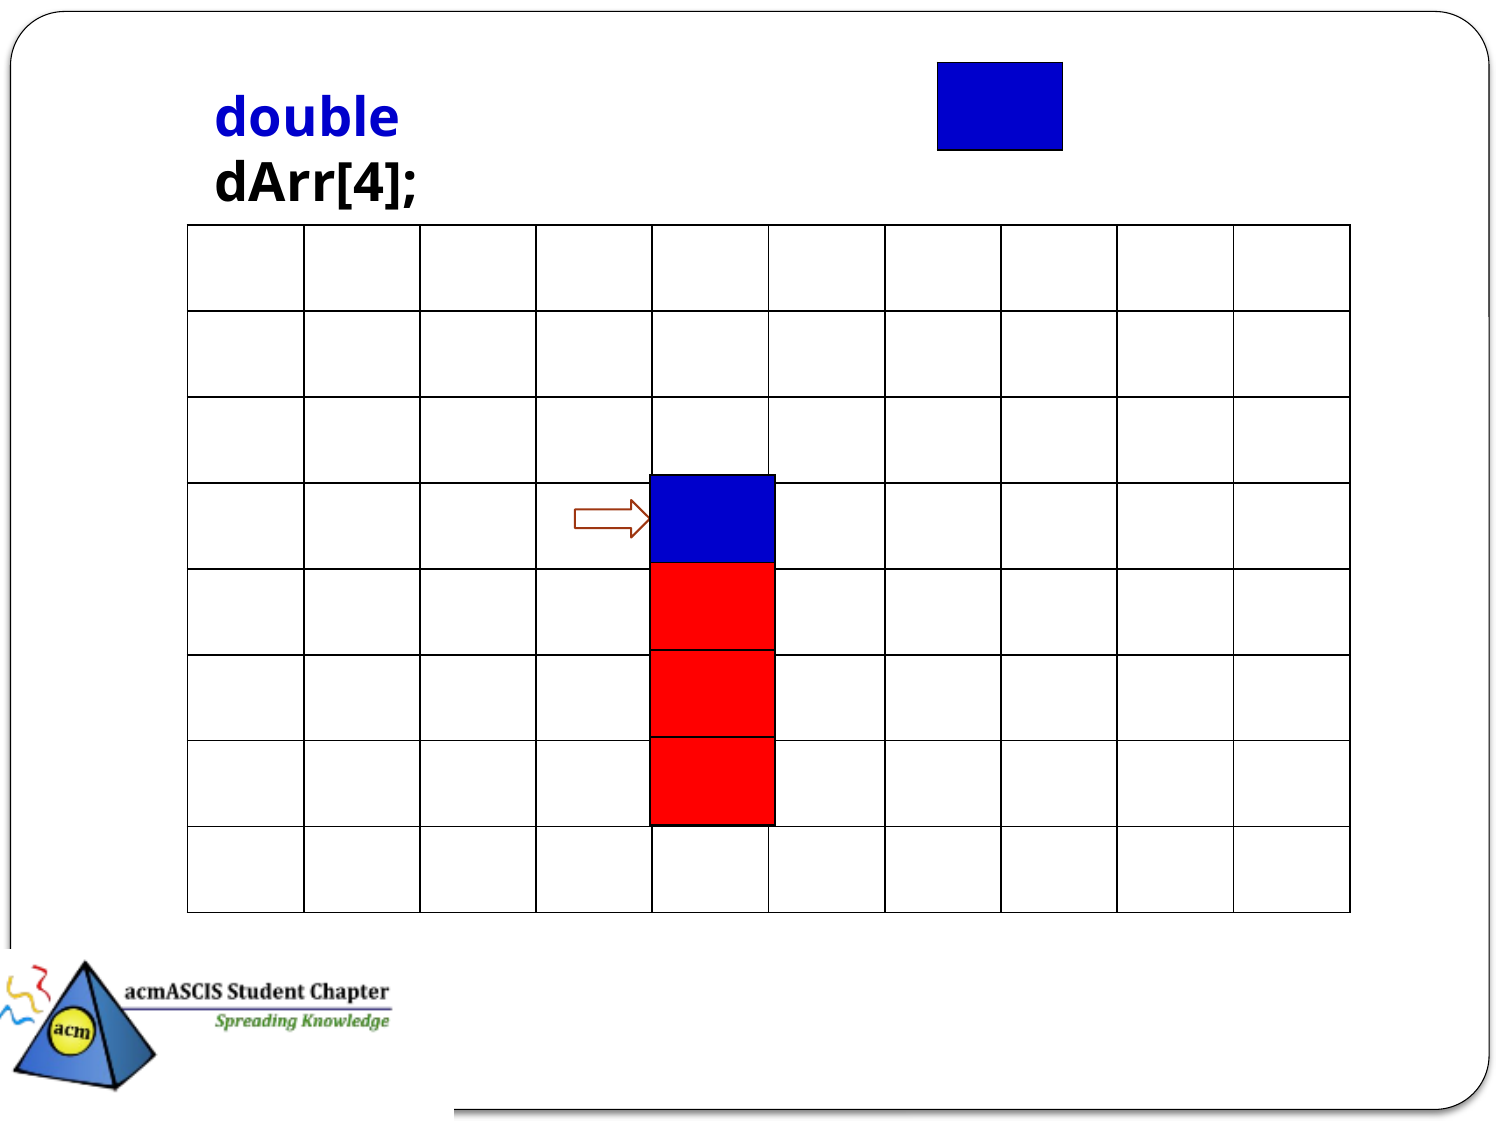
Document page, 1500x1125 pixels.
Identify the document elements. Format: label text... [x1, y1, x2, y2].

table_cell [188, 827, 303, 912]
text_box double dArr[4]; [200, 74, 613, 220]
table_cell [188, 656, 303, 740]
table_cell [1118, 484, 1233, 568]
table_cell [1002, 484, 1116, 568]
table_cell [769, 312, 884, 396]
table_cell [1002, 570, 1116, 654]
table_header [537, 226, 651, 310]
table_cell [537, 484, 649, 568]
table_cell [886, 656, 1000, 740]
table_cell [653, 398, 768, 474]
table_cell [1002, 312, 1116, 396]
table_cell [1118, 741, 1233, 826]
table_header [1002, 226, 1116, 310]
table_cell [305, 312, 419, 396]
table_cell [651, 738, 774, 824]
text_box [573, 499, 649, 539]
table_cell [305, 741, 419, 826]
table_cell [1234, 398, 1349, 482]
table_header [653, 226, 768, 310]
table_cell [1118, 827, 1233, 912]
table_cell [188, 741, 303, 826]
table_cell [421, 827, 535, 912]
table_cell [653, 827, 768, 912]
table_header [305, 226, 419, 310]
table_cell [1002, 827, 1116, 912]
table_cell [886, 312, 1000, 396]
table_cell [537, 312, 651, 396]
table_cell [1234, 741, 1349, 826]
table_cell [537, 827, 651, 912]
table_cell [1234, 484, 1349, 568]
table_cell [537, 570, 649, 654]
table_cell [421, 741, 535, 826]
table_cell [1234, 570, 1349, 654]
table_cell [769, 827, 884, 912]
table_cell [776, 656, 884, 740]
table_cell [1002, 741, 1116, 826]
table_header [188, 226, 303, 310]
table_cell [188, 570, 303, 654]
table_cell [1234, 656, 1349, 740]
table_header [1118, 226, 1233, 310]
table_cell [776, 741, 884, 826]
table_cell [305, 484, 419, 568]
table_header [938, 63, 1062, 149]
table_cell [1118, 312, 1233, 396]
picture [0, 949, 454, 1125]
table_cell [1234, 827, 1349, 912]
table_cell [421, 398, 535, 482]
table_cell [188, 312, 303, 396]
table_cell [537, 398, 651, 482]
table_cell [651, 563, 774, 649]
table_cell [421, 656, 535, 740]
table_header [1234, 226, 1349, 310]
table_cell [776, 484, 884, 568]
table_cell [305, 398, 419, 482]
table_header [769, 226, 884, 310]
table_cell [188, 484, 303, 568]
table_cell [776, 570, 884, 654]
table_cell [886, 827, 1000, 912]
table_cell [1002, 398, 1116, 482]
table_cell [1002, 656, 1116, 740]
table_cell [886, 484, 1000, 568]
table_cell [1234, 312, 1349, 396]
table_cell [886, 570, 1000, 654]
table_cell [1118, 656, 1233, 740]
table_cell [537, 656, 649, 740]
table_cell [188, 398, 303, 482]
table_cell [305, 656, 419, 740]
table_header [421, 226, 535, 310]
table_cell [305, 570, 419, 654]
table_cell [769, 398, 884, 482]
table_cell [1118, 398, 1233, 482]
table_cell [1118, 570, 1233, 654]
table_cell [421, 570, 535, 654]
table_cell [886, 741, 1000, 826]
table_cell [421, 484, 535, 568]
table_header [886, 226, 1000, 310]
table_cell [421, 312, 535, 396]
table_cell [653, 312, 768, 396]
table_cell [886, 398, 1000, 482]
table_header [651, 476, 774, 562]
table_cell [651, 651, 774, 736]
table_cell [537, 741, 649, 826]
table_cell [305, 827, 419, 912]
